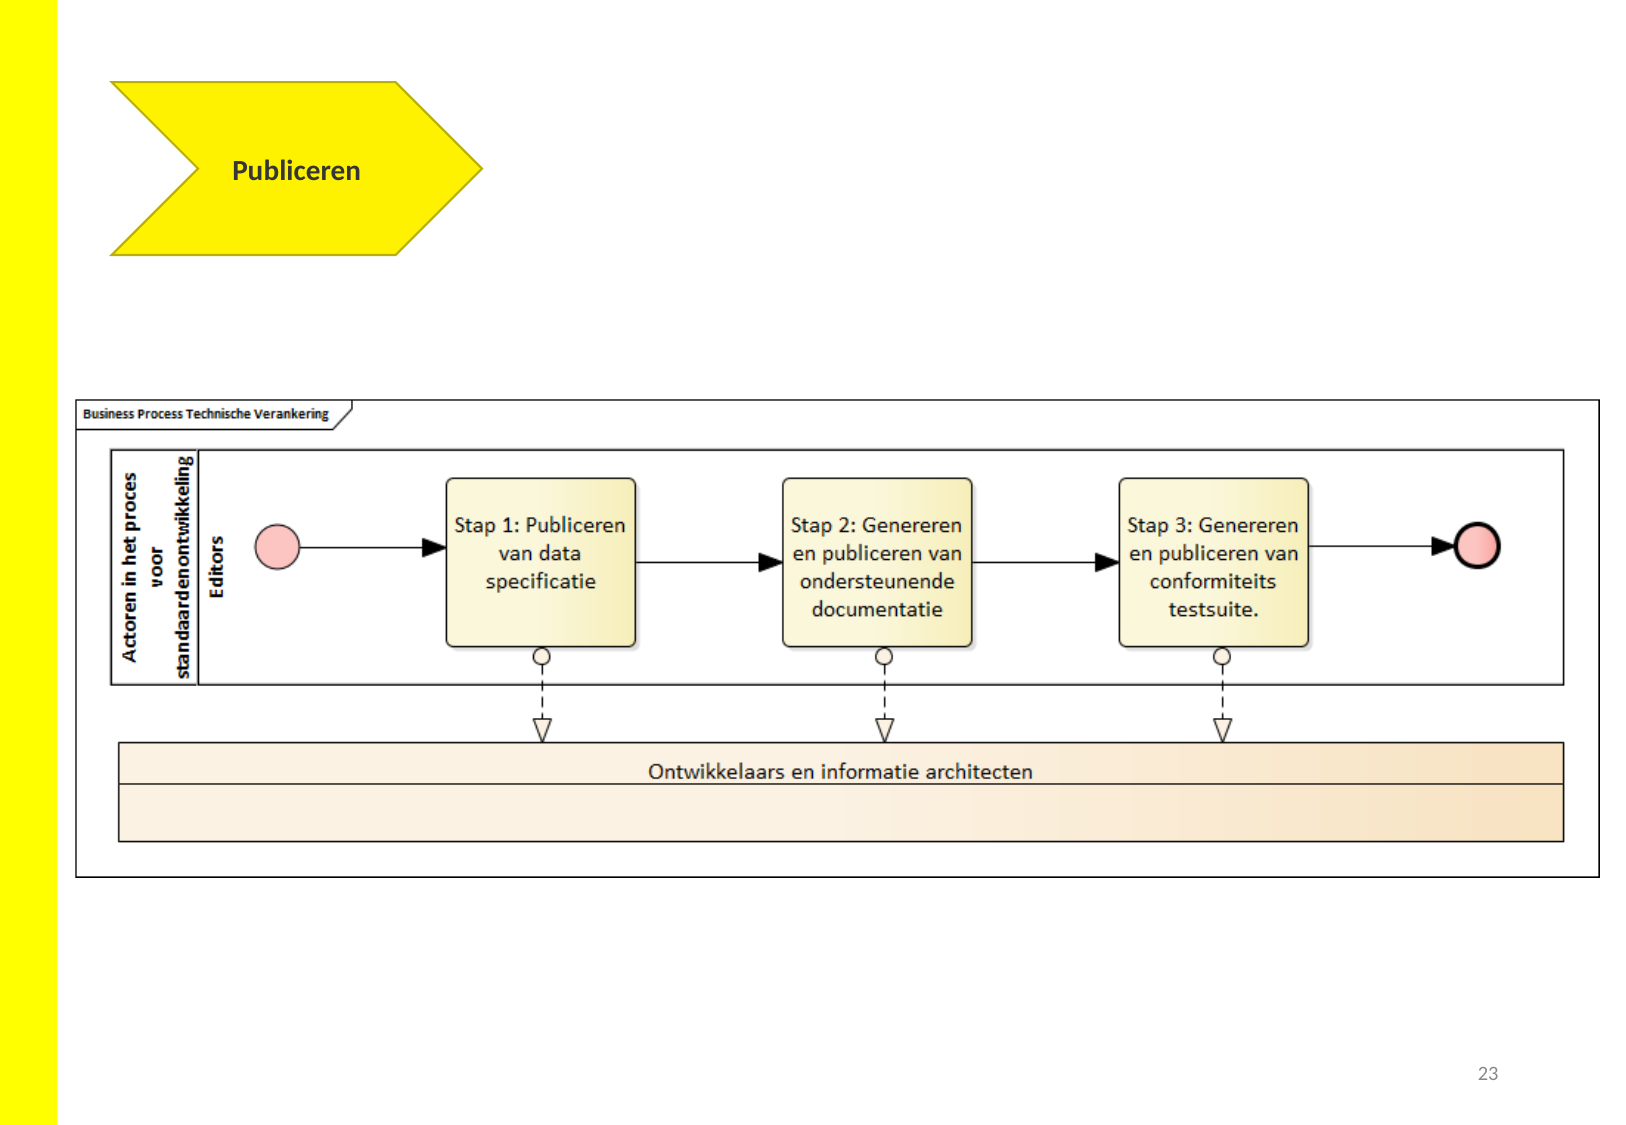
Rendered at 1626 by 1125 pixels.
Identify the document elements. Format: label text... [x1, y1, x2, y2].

picture [74, 397, 1601, 878]
text_box Publiceren [111, 82, 482, 255]
slide_number ‹#› [1147, 1042, 1514, 1103]
